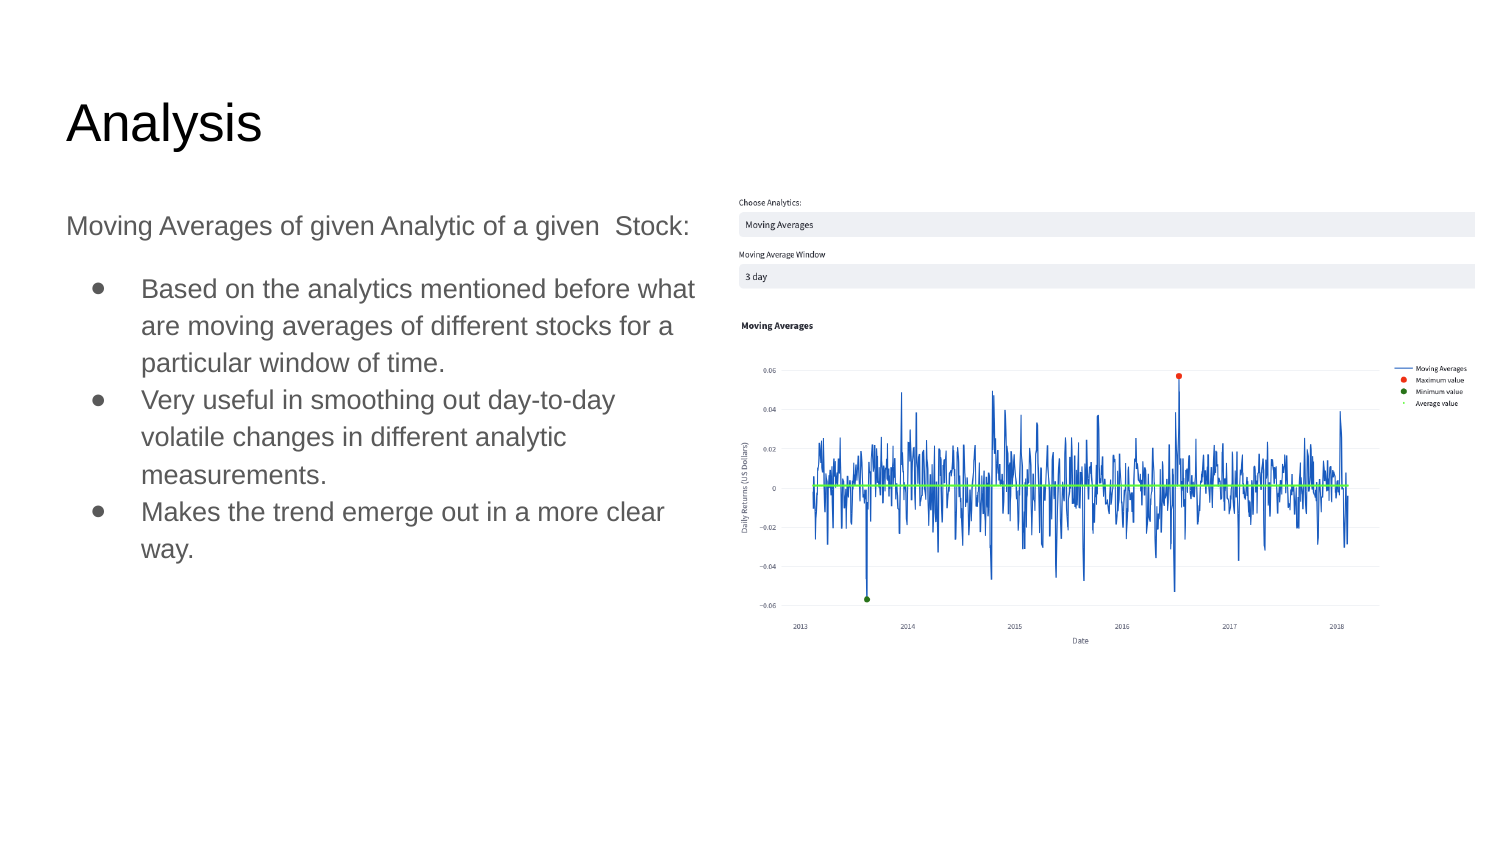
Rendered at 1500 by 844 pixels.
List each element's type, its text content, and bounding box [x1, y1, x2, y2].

list Moving Averages of given Analytic of a given Stock: Based on the analytics mentioned before what are moving averages of different stocks for a particular window of time. Very useful in smoothing out day-to-day volatile changes in different analytic measurements. Makes the trend emerge out in a more clear way. [51, 189, 712, 750]
picture [736, 191, 1476, 650]
title Analysis [51, 72, 1449, 167]
